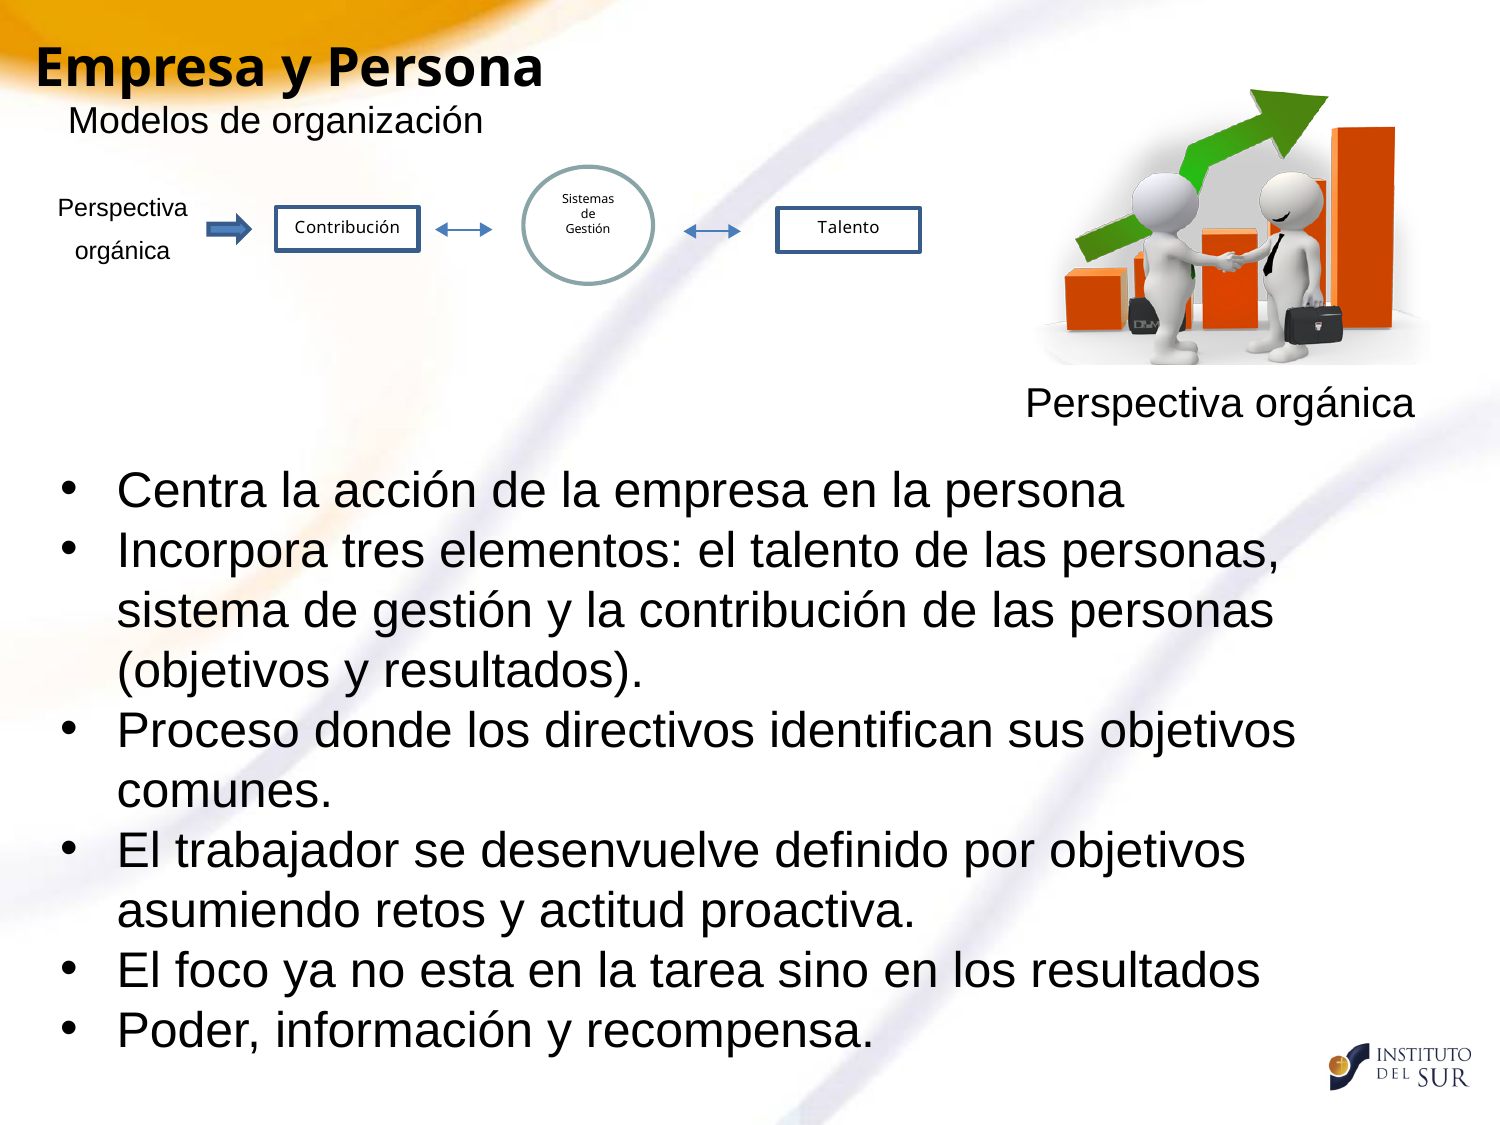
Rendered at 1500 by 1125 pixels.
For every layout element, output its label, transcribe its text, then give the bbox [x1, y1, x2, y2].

text_box Sistemas de Gestión [541, 164, 636, 182]
picture [0, 0, 1500, 1125]
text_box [1009, 85, 1472, 435]
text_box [41, 184, 946, 304]
text_box Modelos de organización [53, 88, 762, 149]
text_box Empresa y Persona [19, 24, 561, 105]
text_box Centra la acción de la empresa en la persona Incorpora tres elementos: el talento de las personas, sistema de gestión y la contribución de las personas (objetivos y resultados). Proceso donde los directivos identifican sus objetivos comunes. El trabajador se desenvuelve definido por objetivos asumiendo retos y actitud proactiva. El foco ya no esta en la tarea sino en los resultados Poder, información y recompensa. [45, 450, 1326, 1066]
